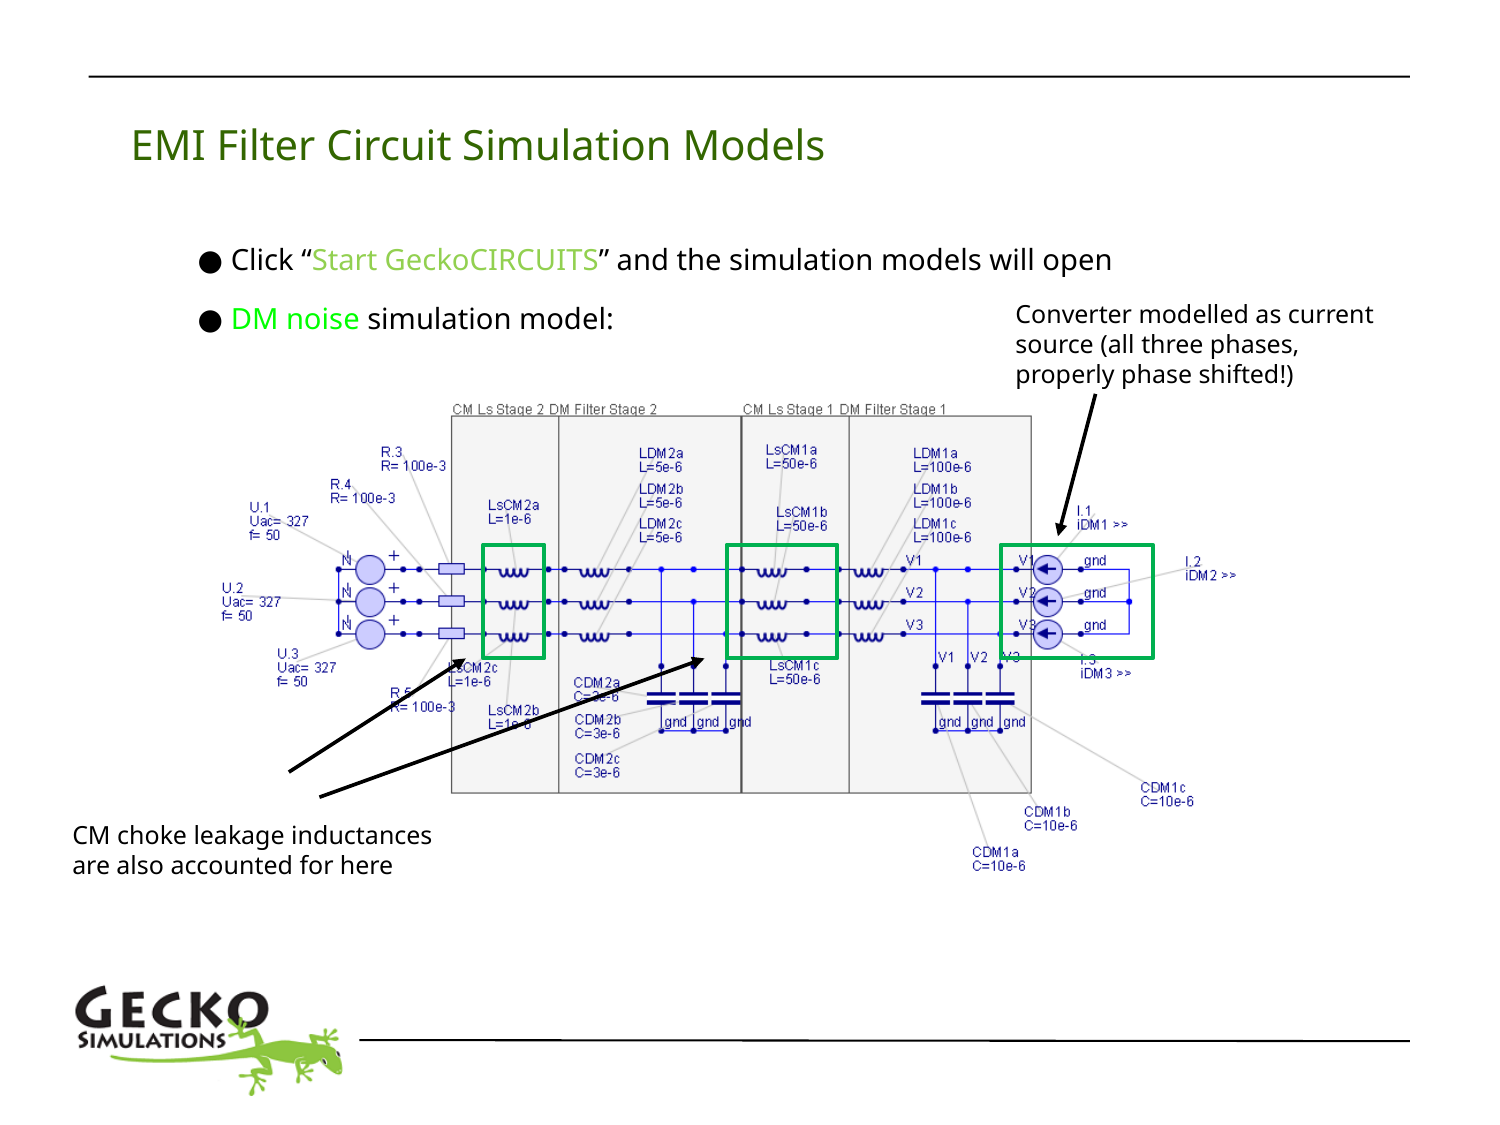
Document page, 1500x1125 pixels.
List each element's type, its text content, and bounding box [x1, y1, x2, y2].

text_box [1057, 393, 1096, 537]
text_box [319, 658, 705, 798]
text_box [288, 658, 317, 773]
text_box EMI Filter Circuit Simulation Models [115, 111, 1269, 177]
picture [201, 365, 1252, 894]
text_box ● Click “Start GeckoCIRCUITS” and the simulation models will open ● DM noise simulation model: [183, 238, 1343, 343]
text_box Converter modelled as current source (all three phases, properly phase shifted!) [1000, 291, 1409, 396]
text_box CM choke leakage inductances are also accounted for here [57, 812, 196, 887]
picture [71, 977, 351, 1104]
